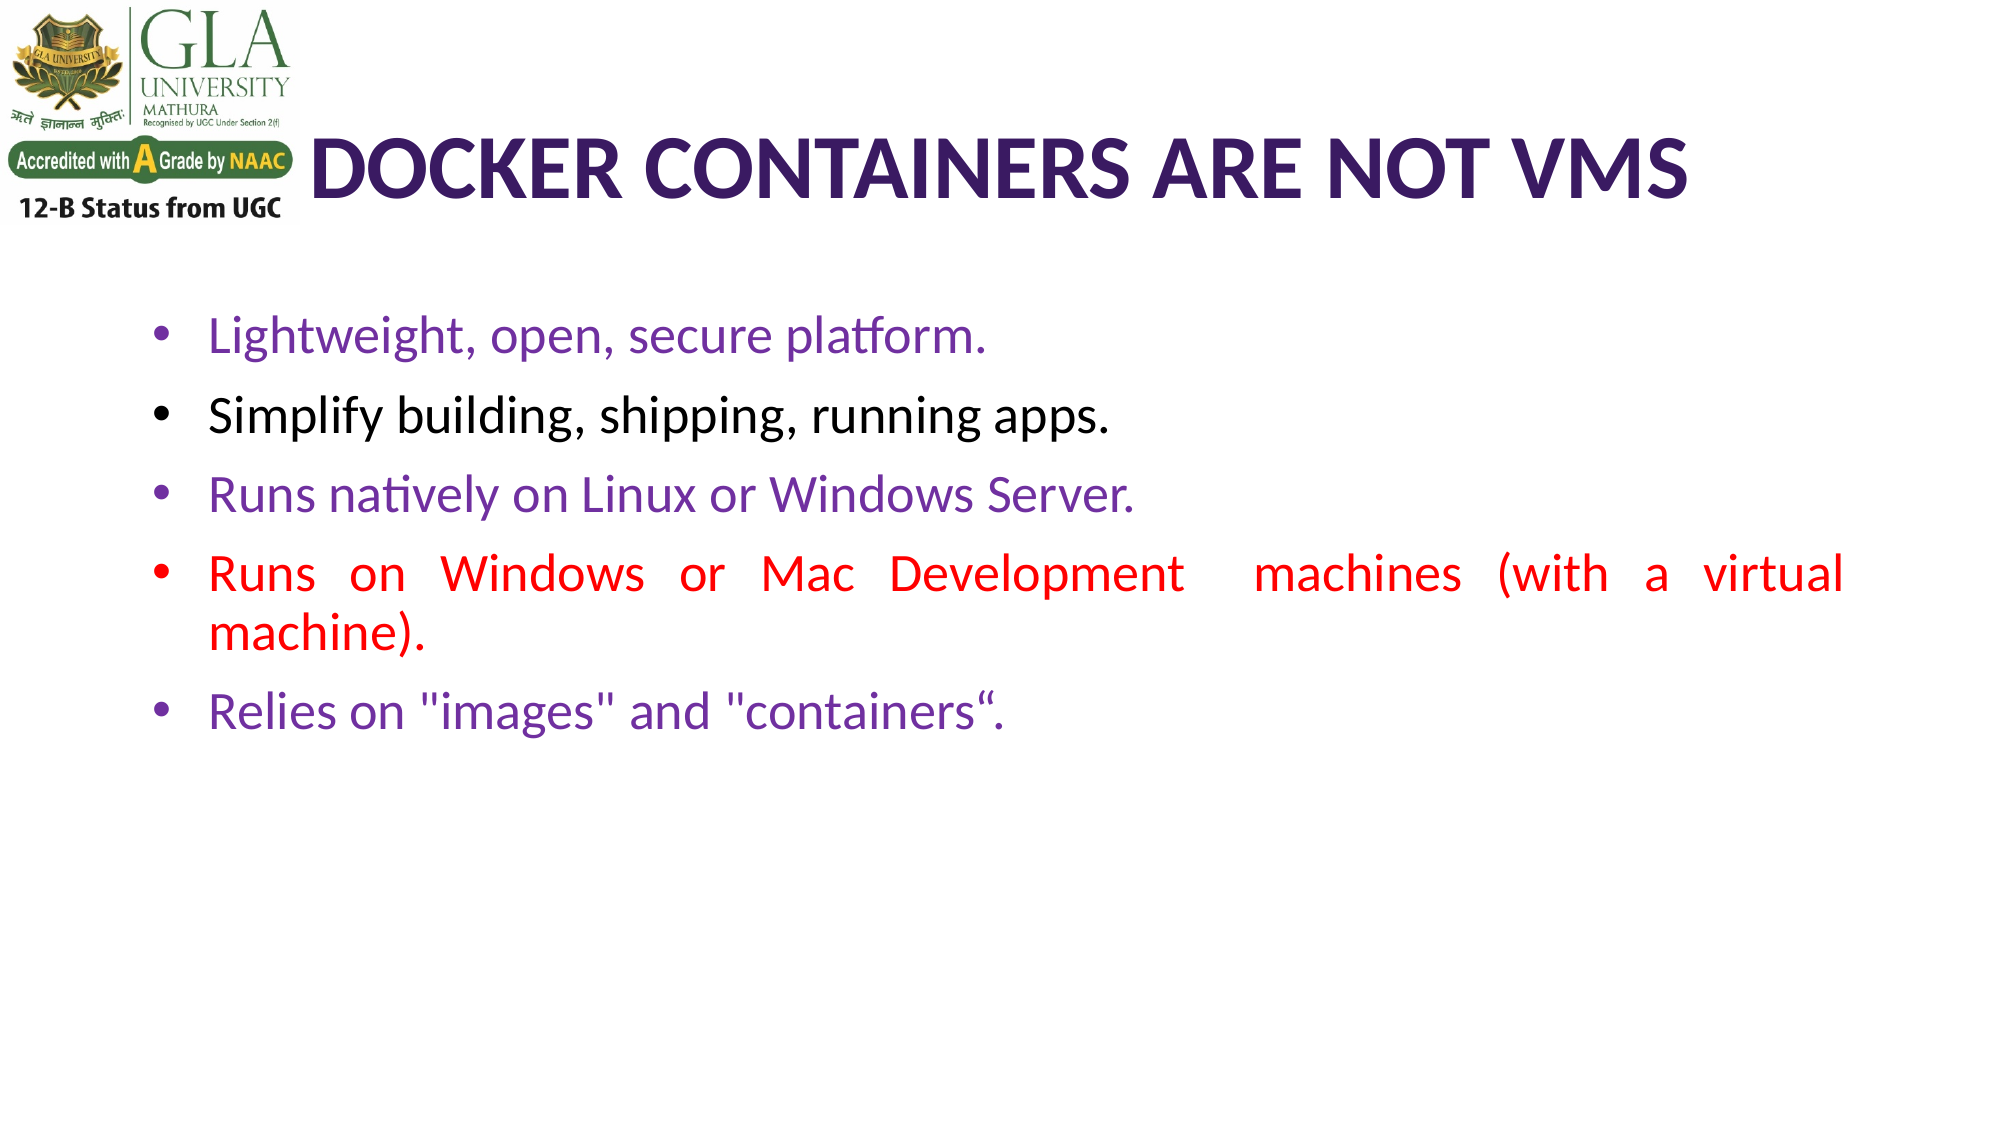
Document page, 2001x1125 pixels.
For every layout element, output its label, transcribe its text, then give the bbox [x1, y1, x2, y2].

picture [0, 0, 301, 226]
title DOCKER CONTAINERS ARE NOT VMS [137, 59, 1863, 278]
list Lightweight, open, secure platform. Simplify building, shipping, running apps. Runs natively on Linux or Windows Server. Runs on Windows or Mac Development machines (with a virtual machine). Relies on "images" and "containers“. [137, 299, 1863, 1014]
